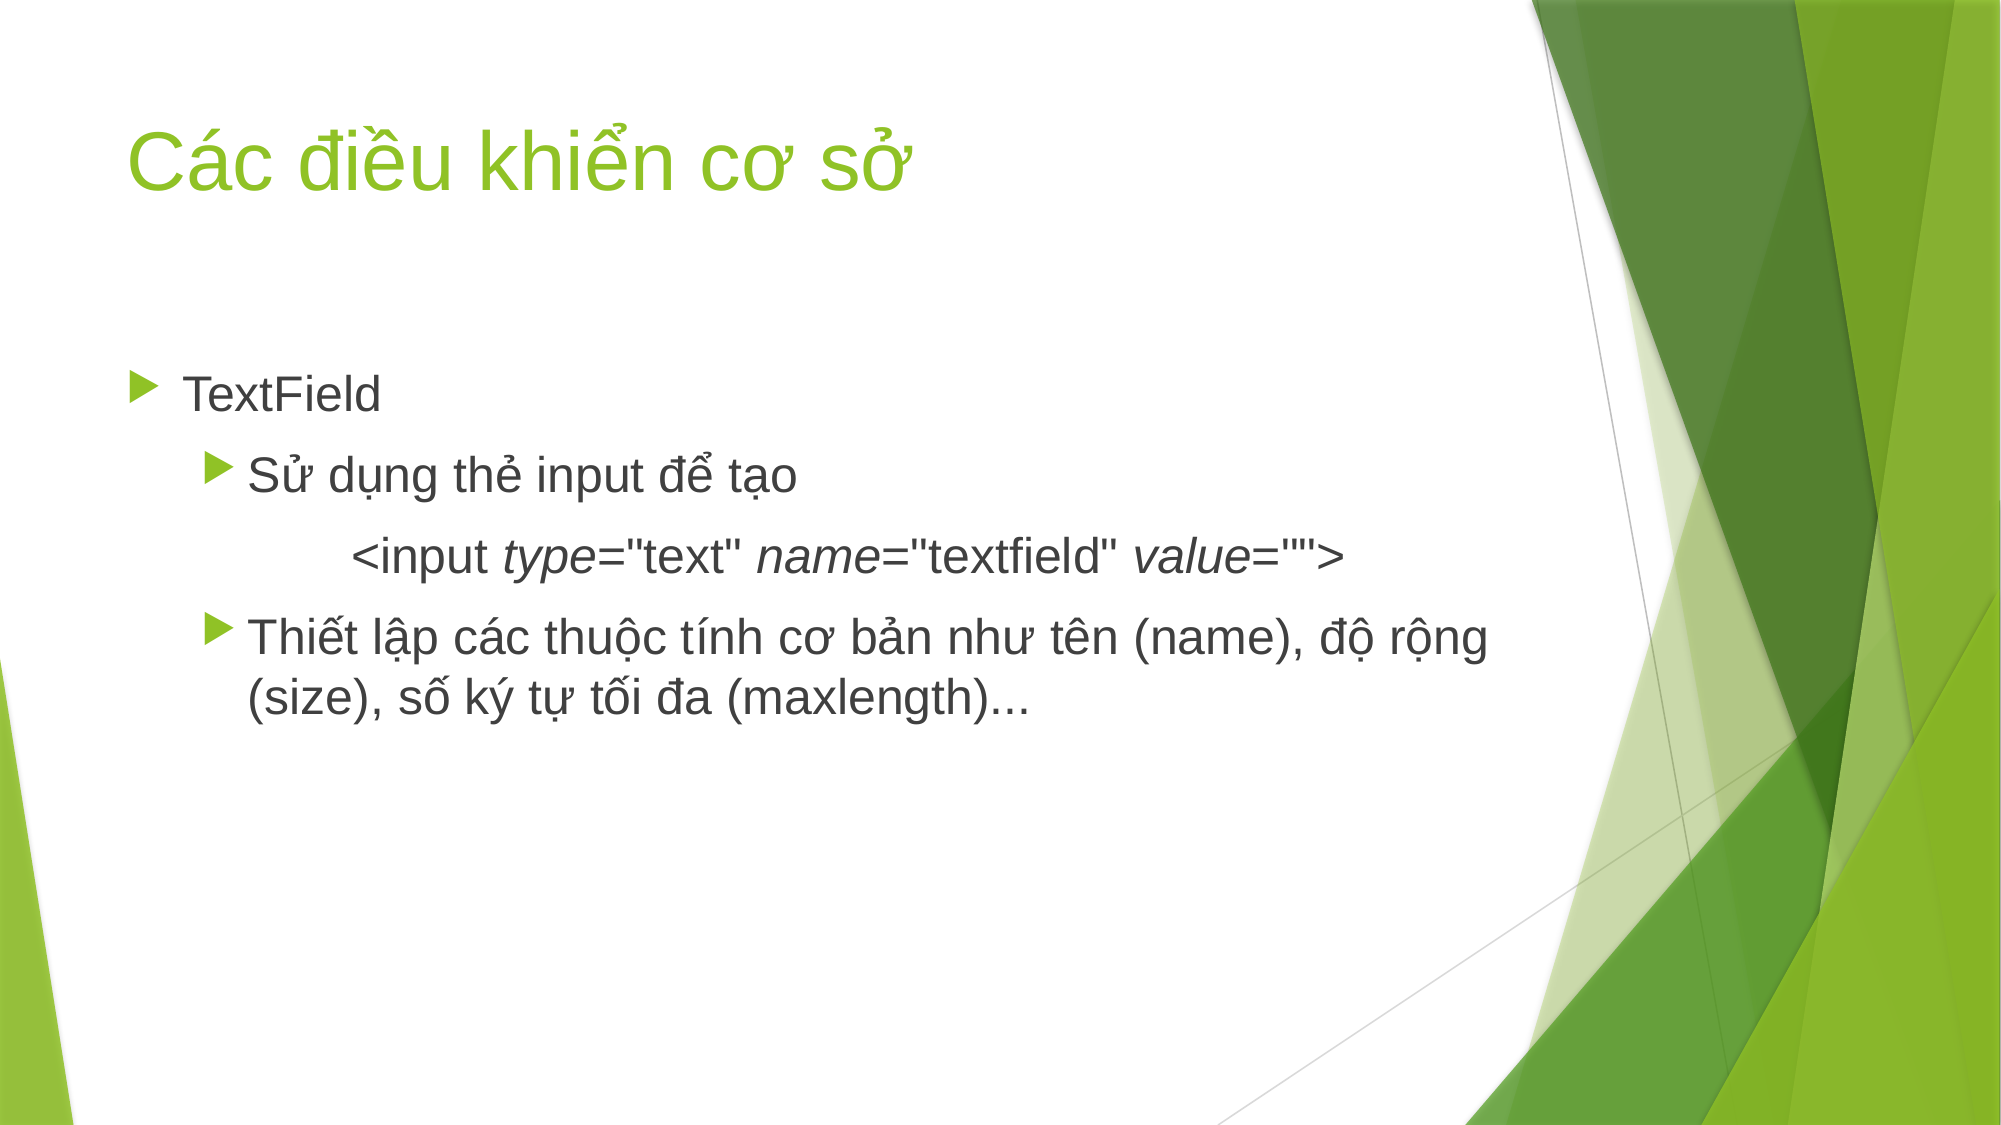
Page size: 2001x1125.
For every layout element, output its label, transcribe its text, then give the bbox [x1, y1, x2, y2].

list TextField Sử dụng thẻ input để tạo <input type="text" name="textfield" value=""> Thiết lập các thuộc tính cơ bản như tên (name), độ rộng (size), số ký tự tối đa (maxlength)... [111, 354, 1522, 992]
title Các điều khiển cơ sở [111, 99, 1522, 317]
